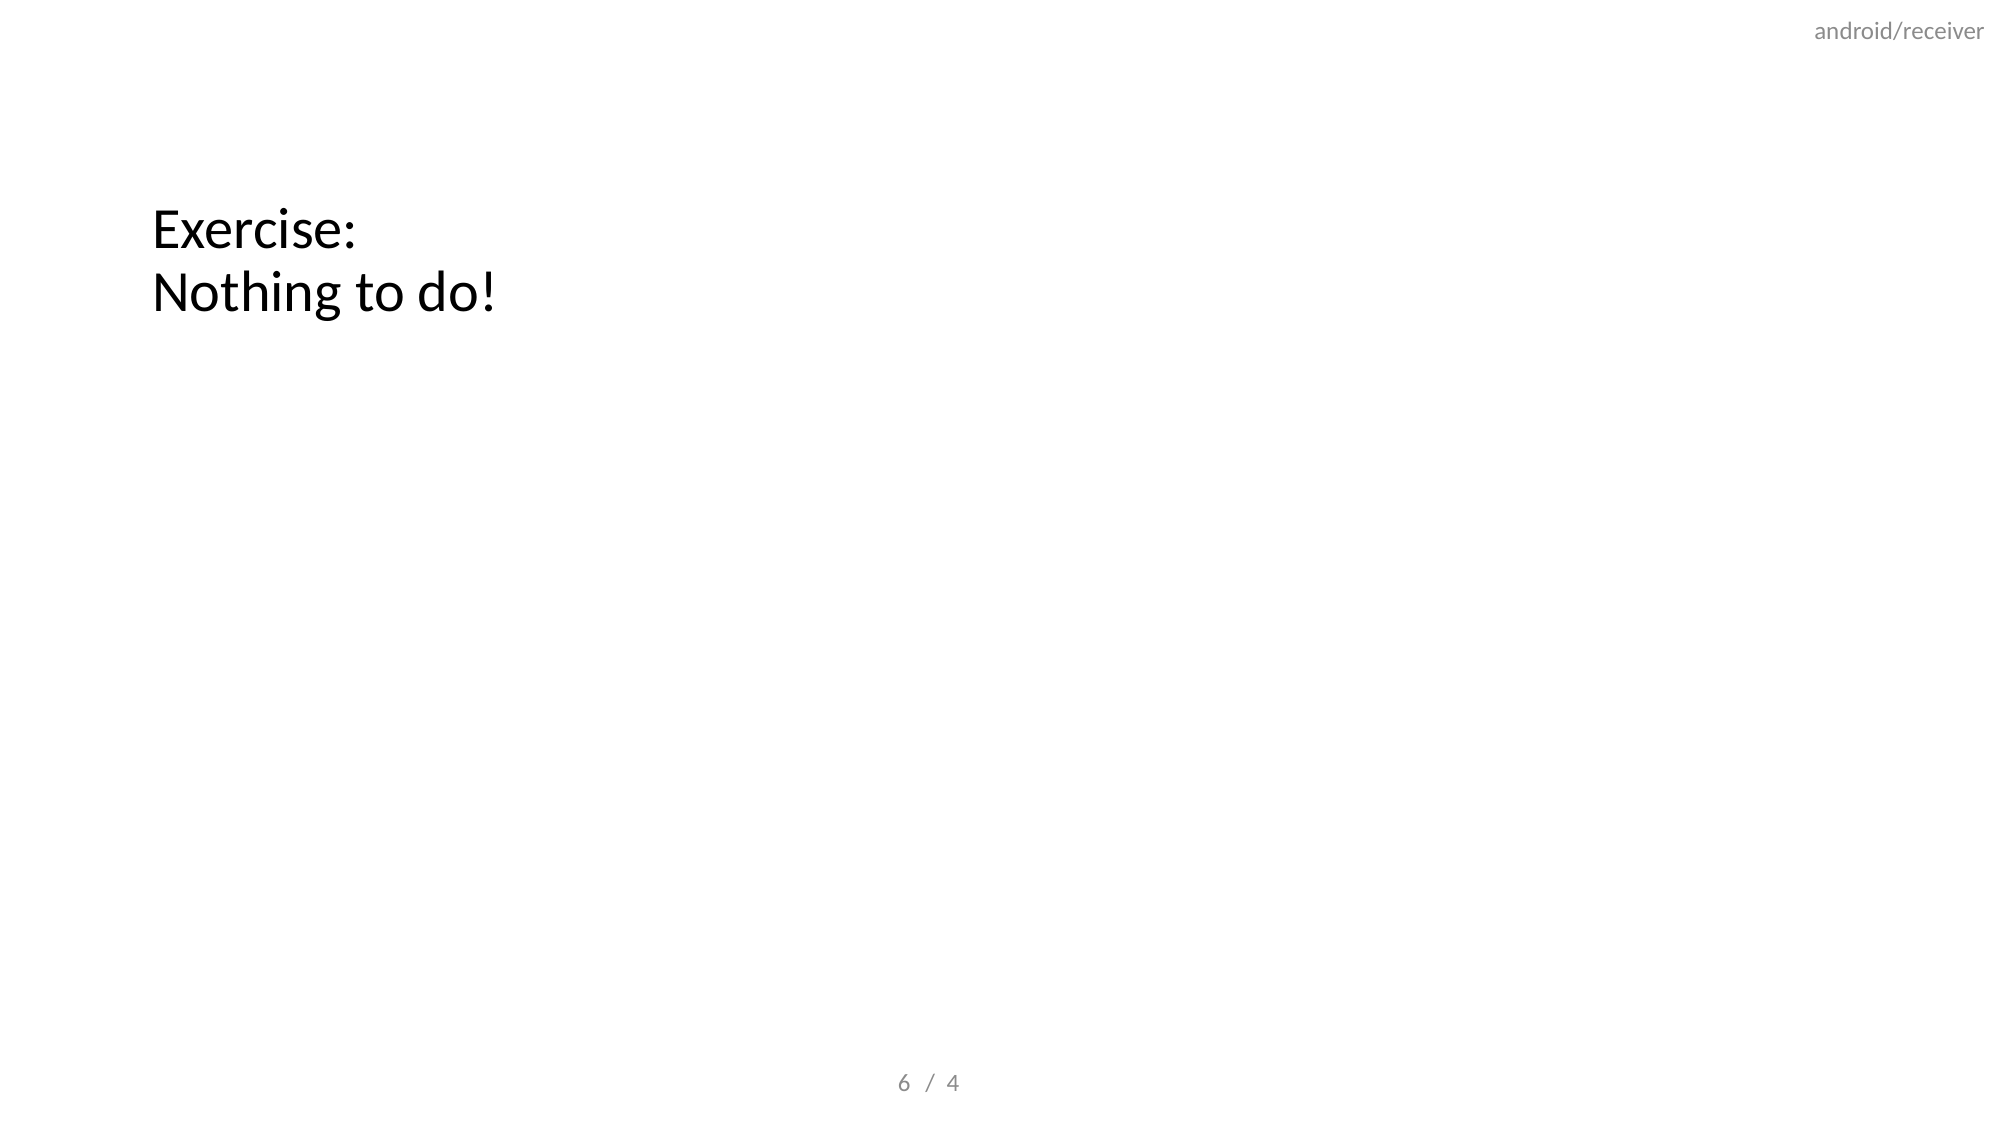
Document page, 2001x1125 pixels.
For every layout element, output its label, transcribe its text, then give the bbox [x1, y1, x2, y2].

list Exercise: Nothing to do! [137, 190, 1863, 1014]
slide_number 6 [750, 1051, 926, 1112]
slide_number android/receiver [1248, 0, 2000, 60]
footer / 4 [926, 1051, 1586, 1112]
